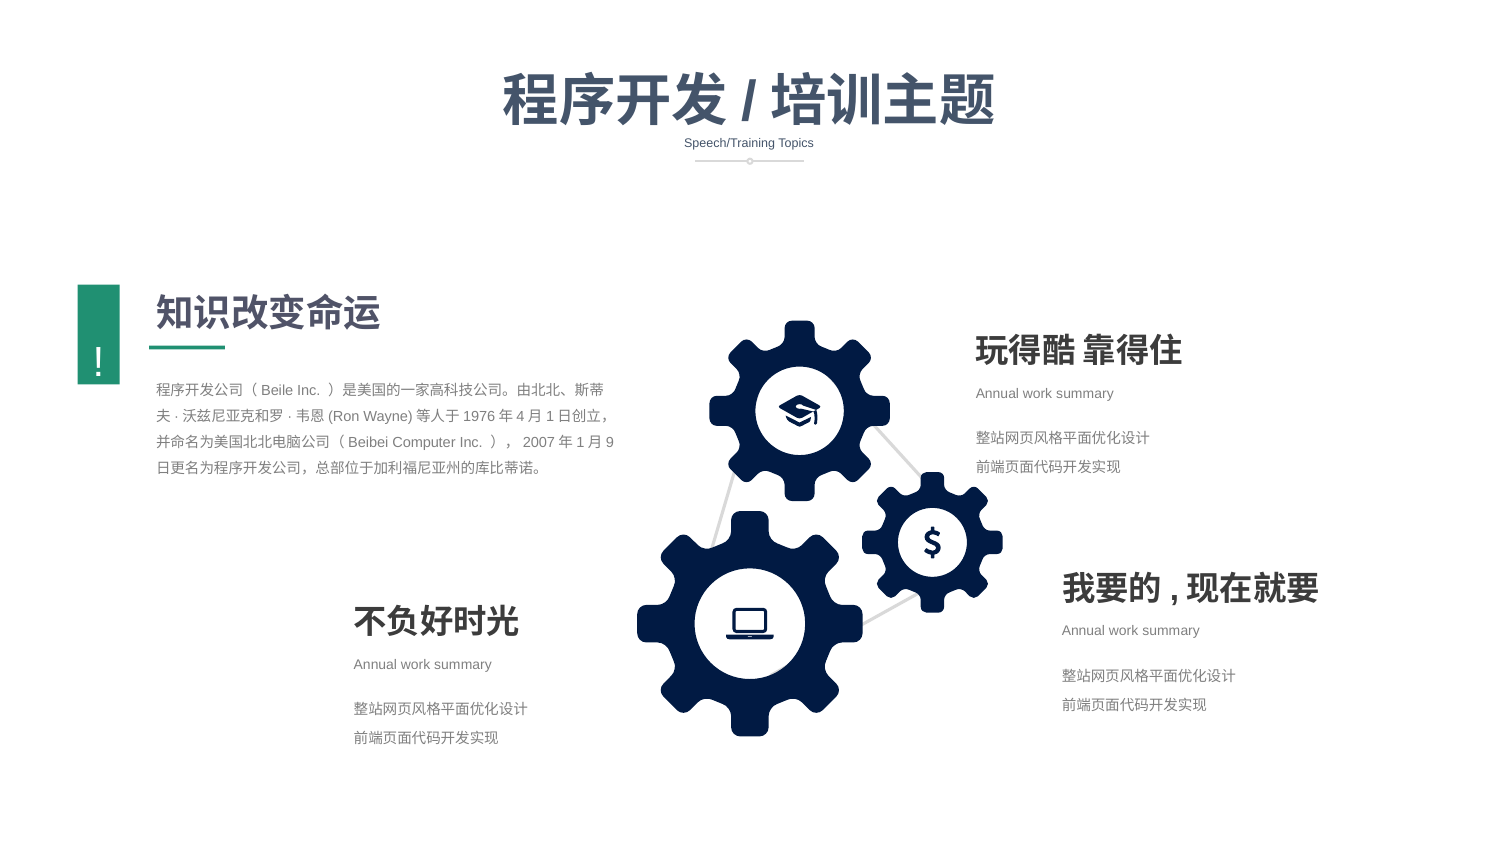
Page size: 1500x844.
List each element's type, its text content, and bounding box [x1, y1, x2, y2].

text_box 知识改变命运 [141, 281, 573, 341]
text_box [695, 158, 805, 164]
text_box 整站网页风格平面优化设计 前端页面代码开发实现 [961, 412, 1330, 484]
text_box 整站网页风格平面优化设计 前端页面代码开发实现 [338, 684, 661, 755]
text_box ! [66, 301, 131, 368]
text_box 程序开发/培训主题 [350, 56, 1148, 140]
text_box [637, 510, 863, 737]
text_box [862, 472, 1003, 613]
text_box Annual work summary [338, 648, 626, 680]
text_box 我要的,现在就要 [1047, 559, 1382, 615]
text_box [148, 345, 226, 350]
text_box 玩得酷 靠得住 [961, 322, 1233, 377]
text_box 整站网页风格平面优化设计 前端页面代码开发实现 [1047, 650, 1369, 721]
text_box 不负好时光 [338, 593, 637, 648]
text_box [77, 368, 120, 385]
text_box Annual work summary [1047, 615, 1335, 646]
text_box [77, 284, 120, 301]
text_box 程序开发公司（Beile Inc. ）是美国的一家高科技公司。由北北、斯蒂夫·沃兹尼亚克和罗·韦恩(Ron Wayne)等人于1976年4月1日创立，并命名为美国北北电脑公司（Beibei Computer Inc. ），2007年1月9日更名为程序开发公司，总部位于加利福尼亚州的库比蒂诺。 [141, 364, 638, 485]
text_box Annual work summary [961, 377, 1249, 409]
text_box Speech/Training Topics [659, 140, 839, 158]
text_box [709, 320, 890, 501]
